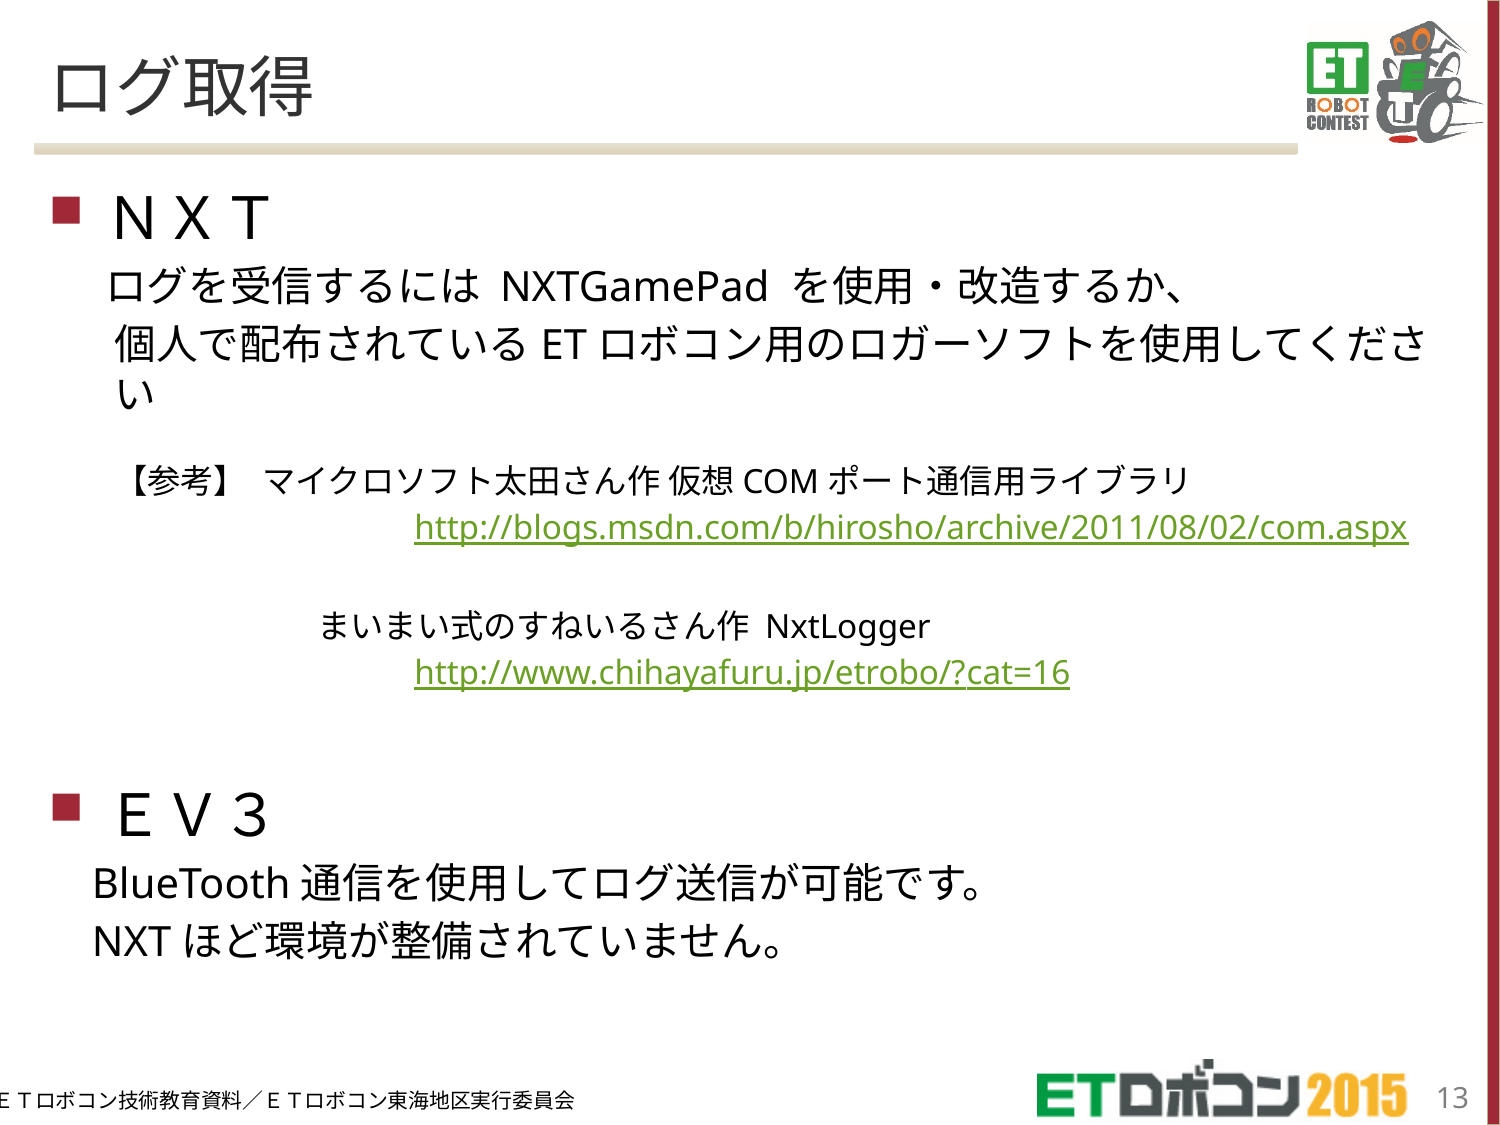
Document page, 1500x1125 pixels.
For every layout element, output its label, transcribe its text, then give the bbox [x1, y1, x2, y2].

list ＮＸＴ ログを受信するには NXTGamePad を使用・改造するか、 個人で配布されているETロボコン用のロガーソフトを使用してください 【参考】 マイクロソフト太田さん作 仮想COMポート通信用ライブラリ http://blogs.msdn.com/b/hirosho/archive/2011/08/02/com.aspx まいまい式のすねいるさん作 NxtLogger http://www.chihayafuru.jp/etrobo/?cat=16 ＥＶ３ BlueTooth通信を使用してログ送信が可能です。 NXTほど環境が整備されていません。 [33, 173, 1477, 1057]
slide_number 12 [1406, 1072, 1485, 1125]
picture [1307, 21, 1484, 143]
picture [1037, 1059, 1409, 1124]
title ログ取得 [33, 30, 1295, 139]
